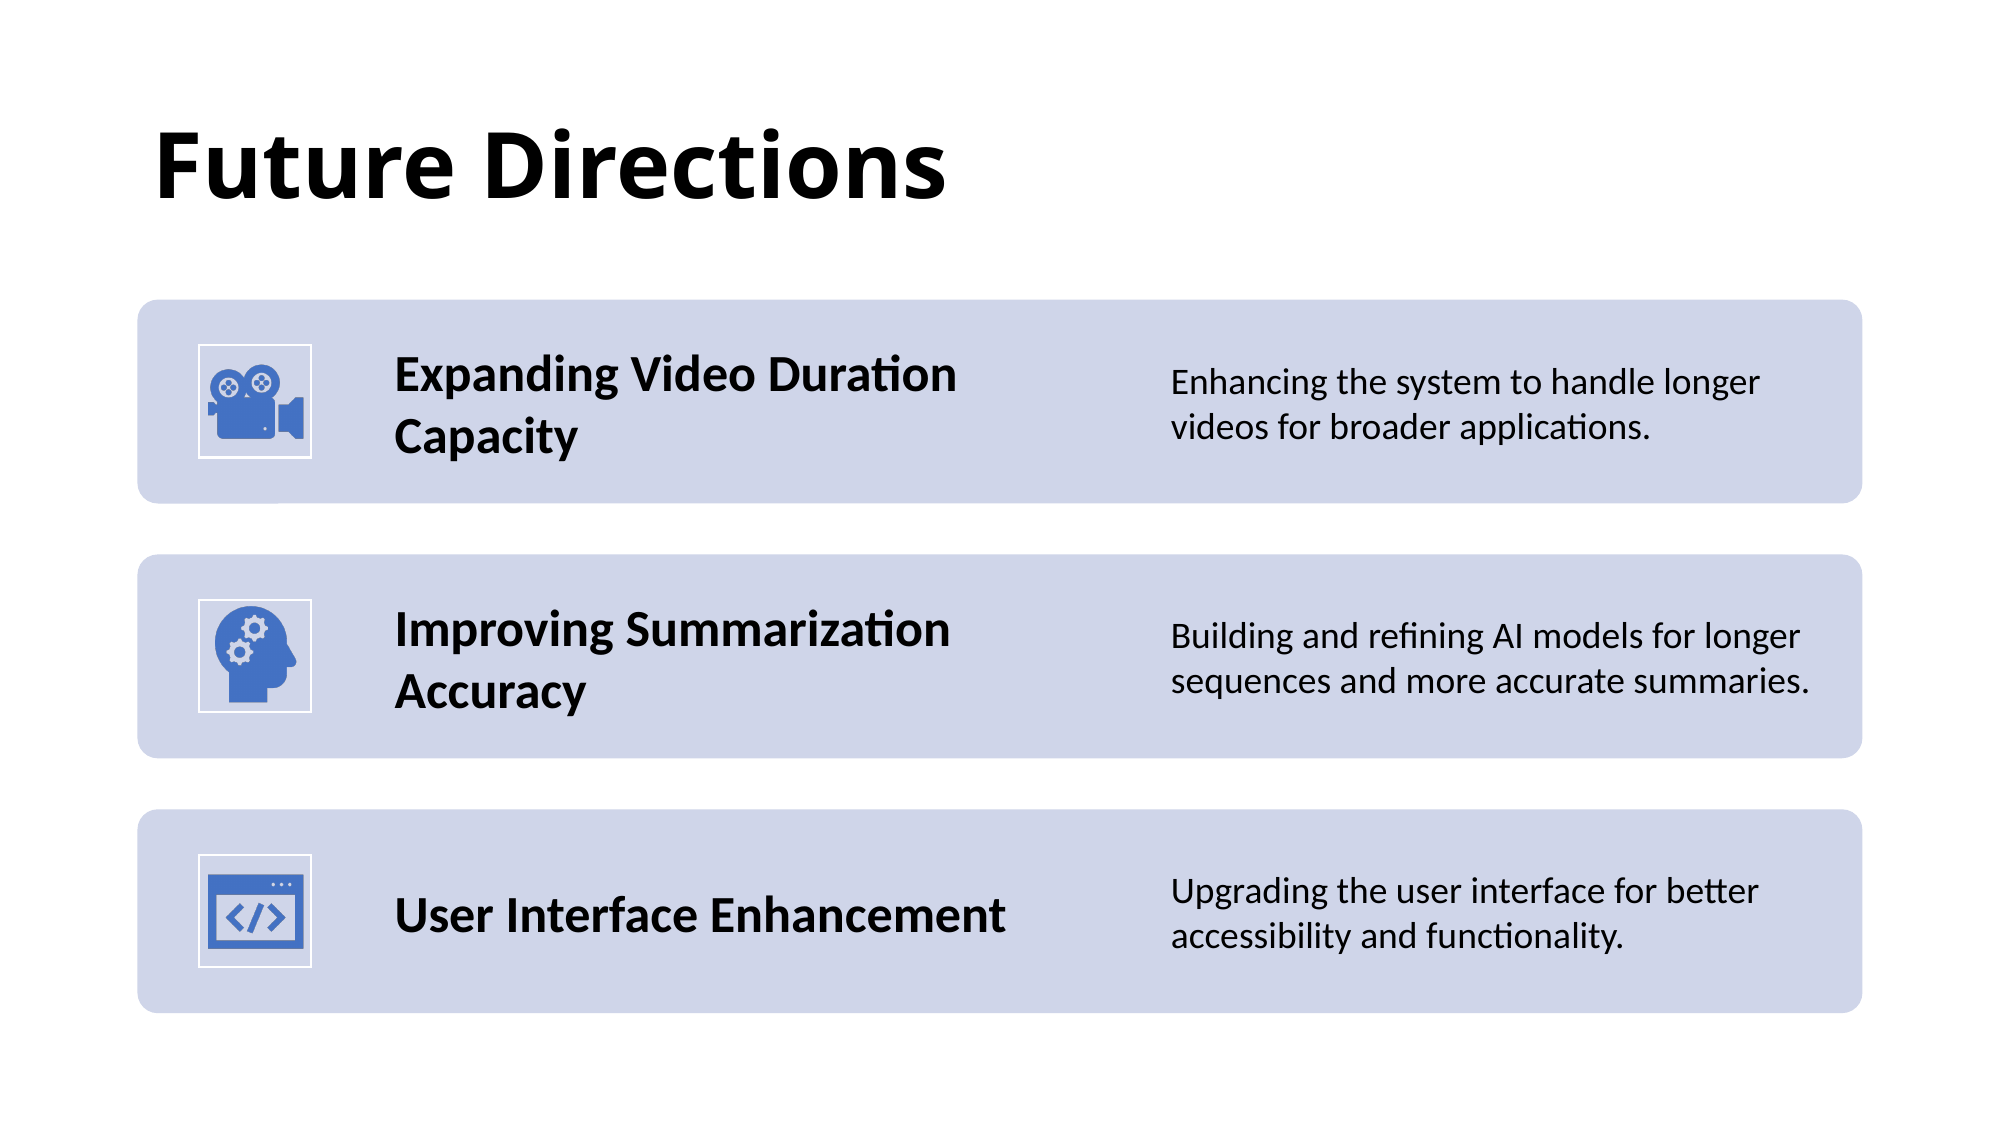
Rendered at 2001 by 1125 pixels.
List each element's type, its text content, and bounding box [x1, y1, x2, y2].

title Future Directions [137, 59, 1863, 278]
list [137, 299, 1863, 1014]
